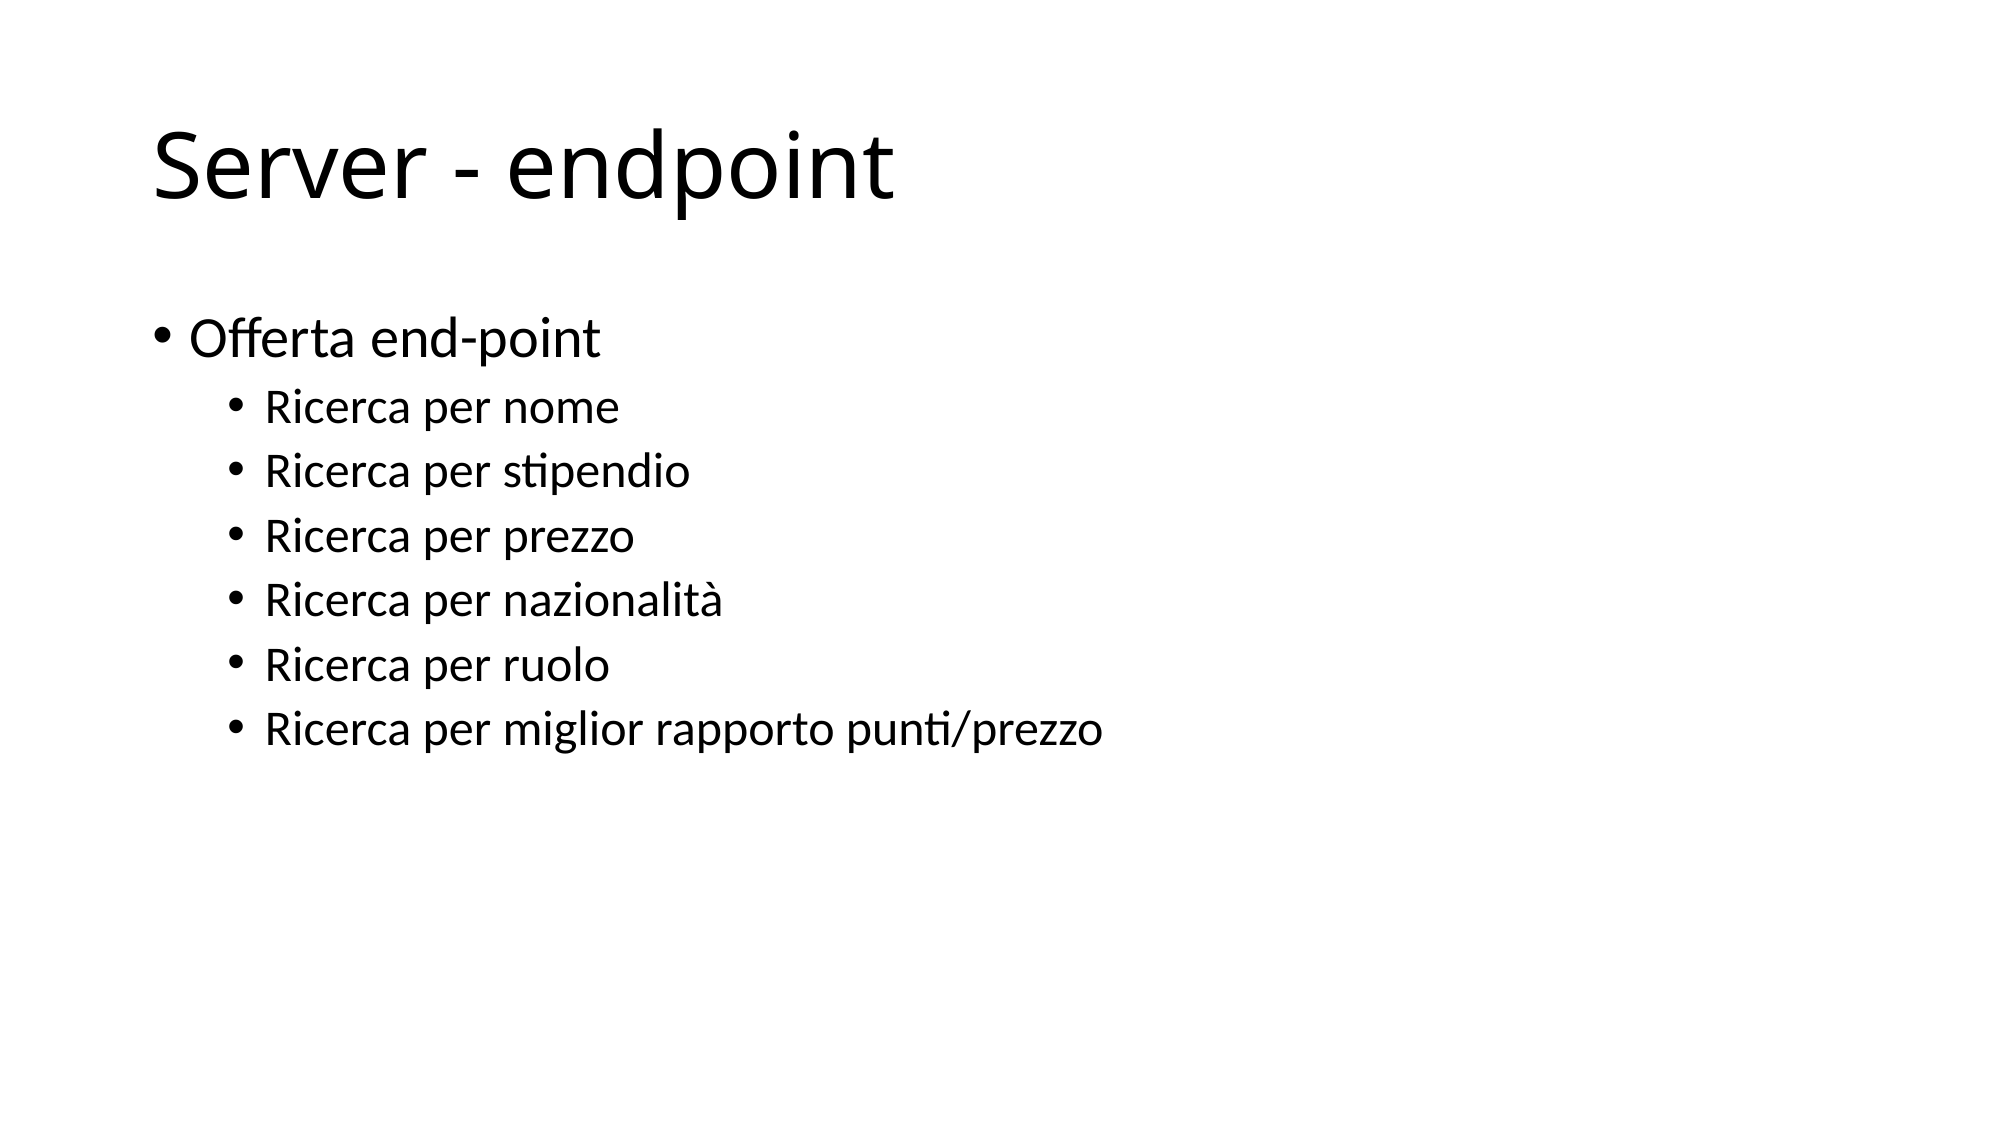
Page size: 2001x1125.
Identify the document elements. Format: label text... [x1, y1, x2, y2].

title Server - endpoint [137, 59, 1863, 278]
list Offerta end-point Ricerca per nome Ricerca per stipendio Ricerca per prezzo Ricerca per nazionalità Ricerca per ruolo Ricerca per miglior rapporto punti/prezzo [137, 299, 1863, 1014]
